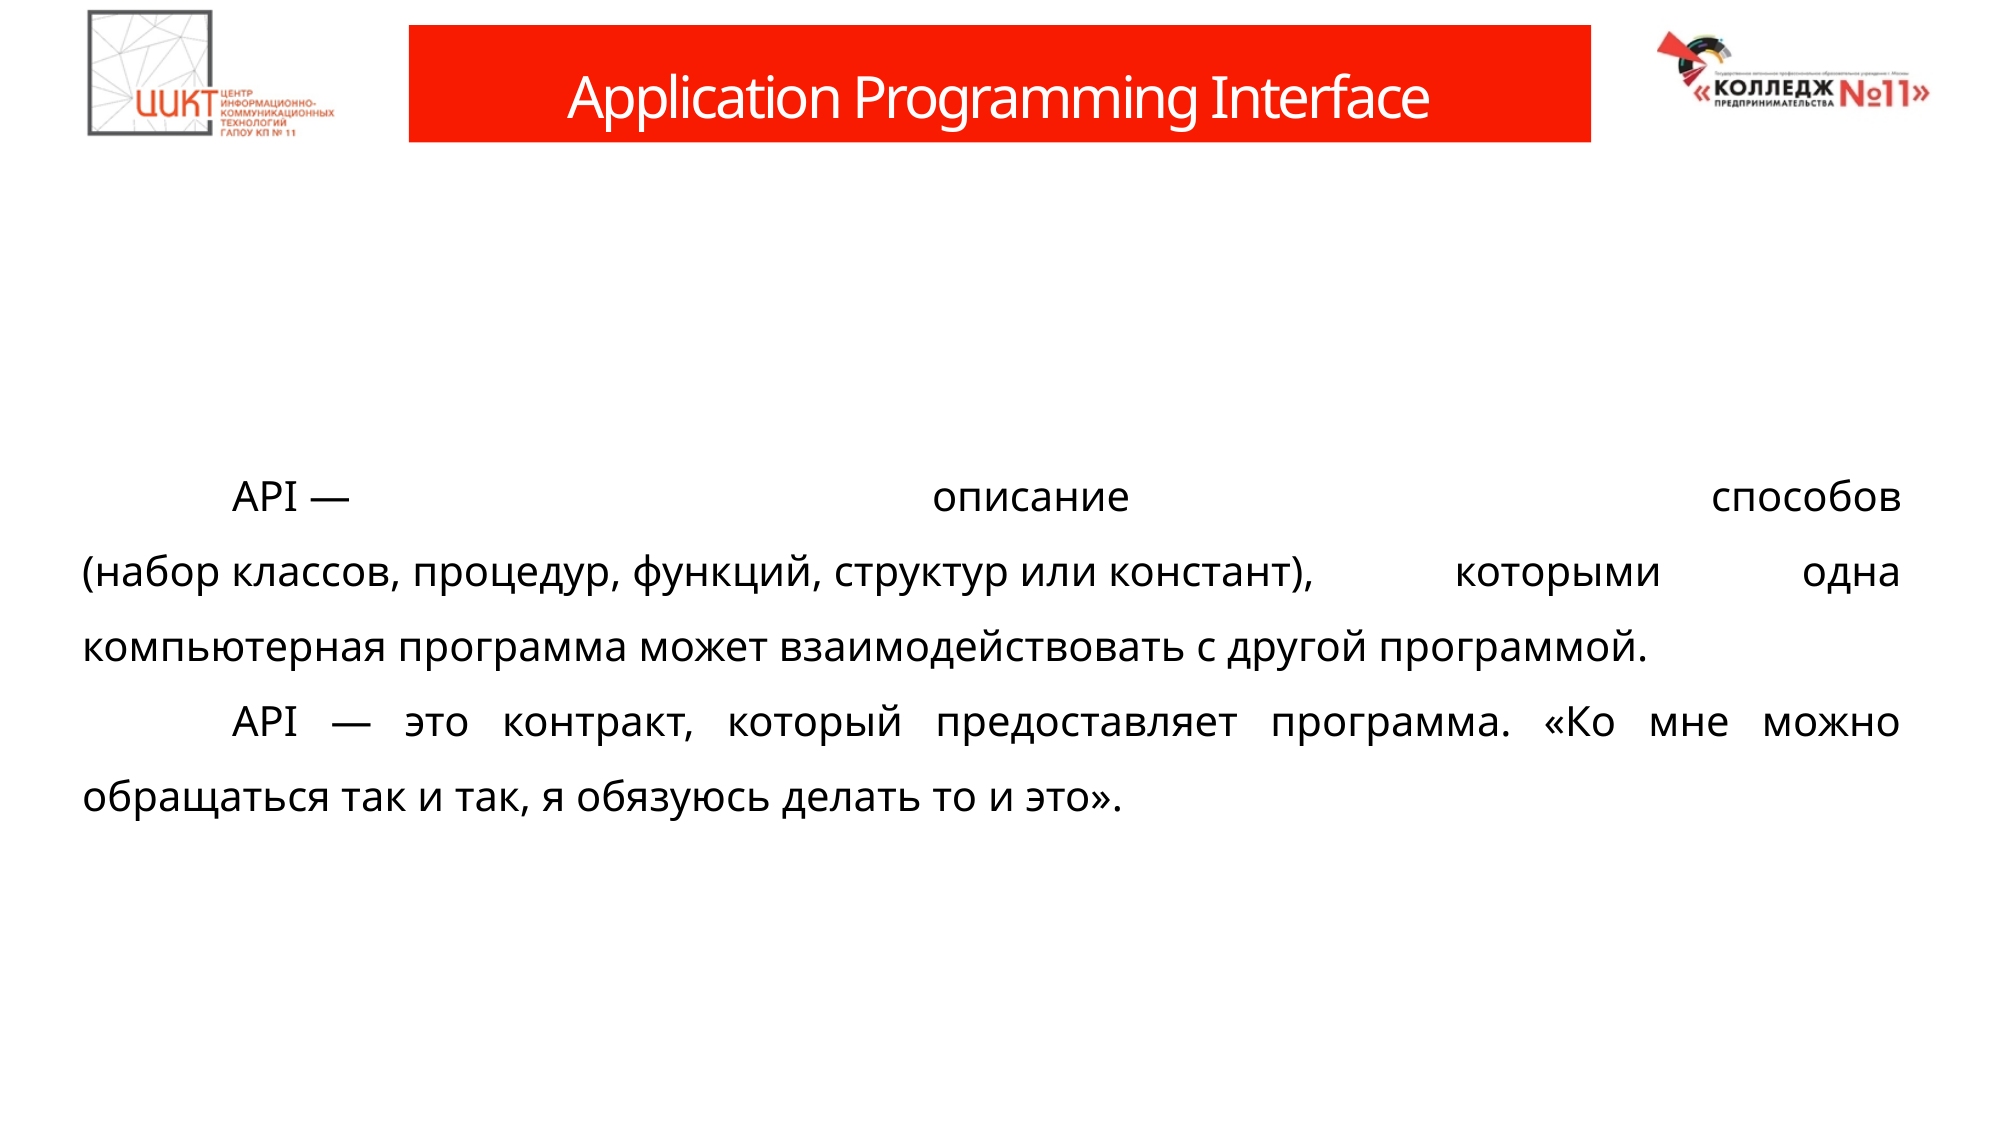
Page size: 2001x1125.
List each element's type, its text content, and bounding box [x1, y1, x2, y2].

text_box [1230, 580, 2000, 589]
list API — описание способов (набор классов, процедур, функций, структур или констант), которыми одна компьютерная программа может взаимодействовать с другой программой. API — это контракт, который предоставляет программа. «Ко мне можно обращаться так и так, я обязуюсь делать то и это». [67, 202, 1917, 1063]
picture [1657, 0, 1933, 149]
title Application Programming Interface [408, 23, 1592, 142]
picture [67, 0, 343, 168]
